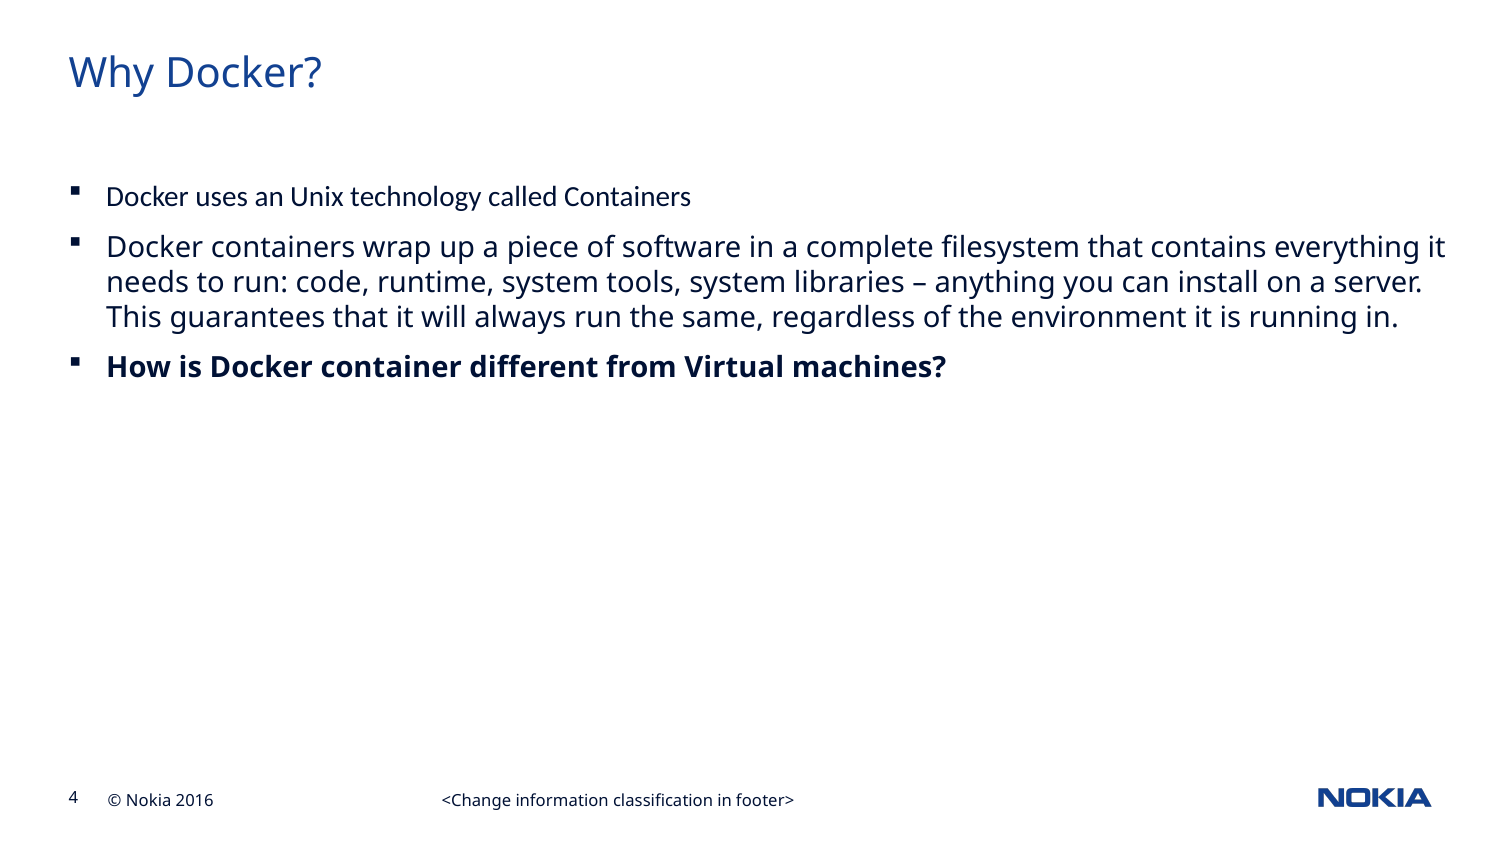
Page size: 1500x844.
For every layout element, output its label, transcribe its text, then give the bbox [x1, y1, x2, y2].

list Docker uses an Unix technology called Containers Docker containers wrap up a piece of software in a complete filesystem that contains everything it needs to run: code, runtime, system tools, system libraries – anything you can install on a server. This guarantees that it will always run the same, regardless of the environment it is running in. How is Docker container different from Virtual machines? [68, 177, 1465, 762]
picture [1318, 788, 1432, 807]
title Why Docker? [68, 45, 1432, 97]
footer <Change information classification in footer> [441, 790, 866, 811]
